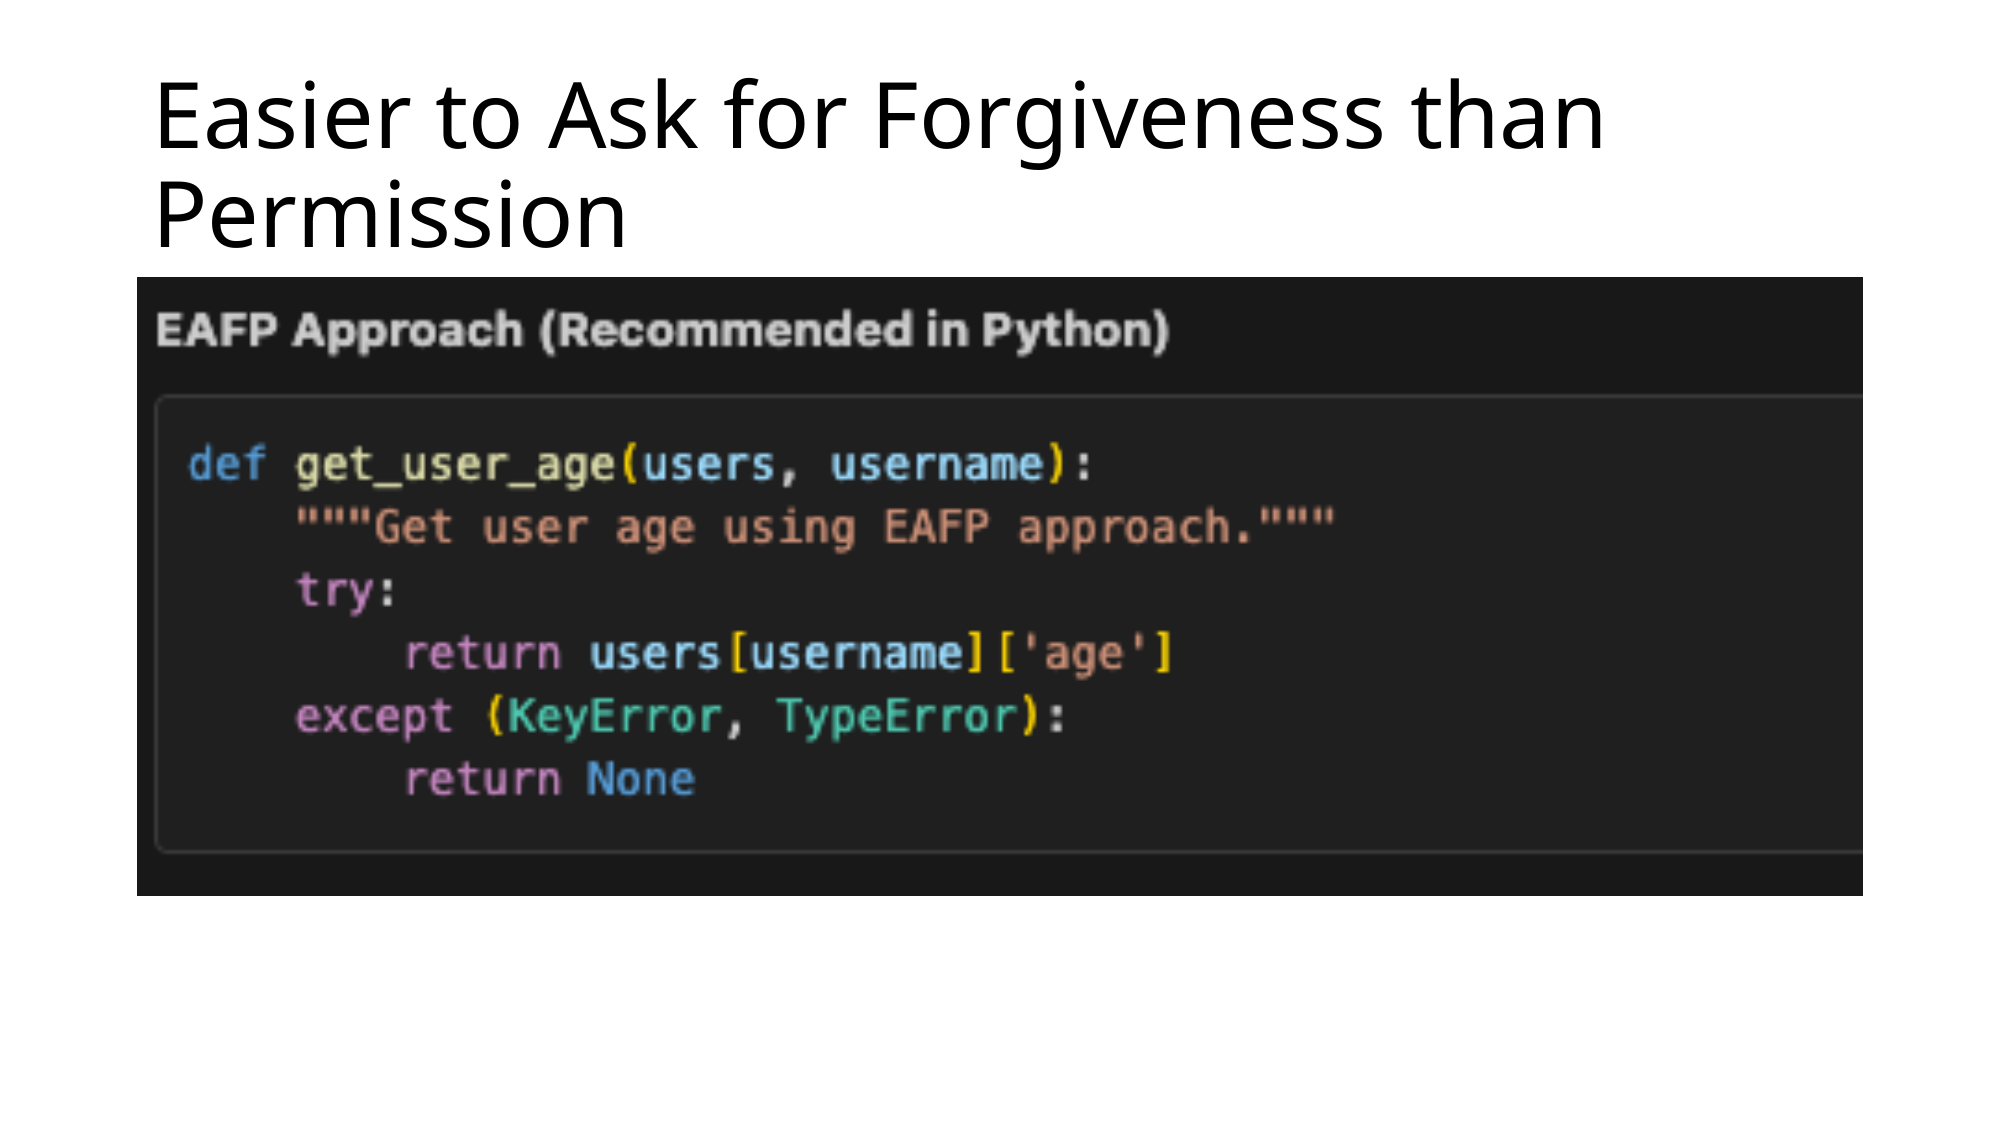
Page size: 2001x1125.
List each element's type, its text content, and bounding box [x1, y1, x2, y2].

title Easier to Ask for Forgiveness than Permission [137, 59, 1863, 276]
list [136, 276, 1863, 896]
